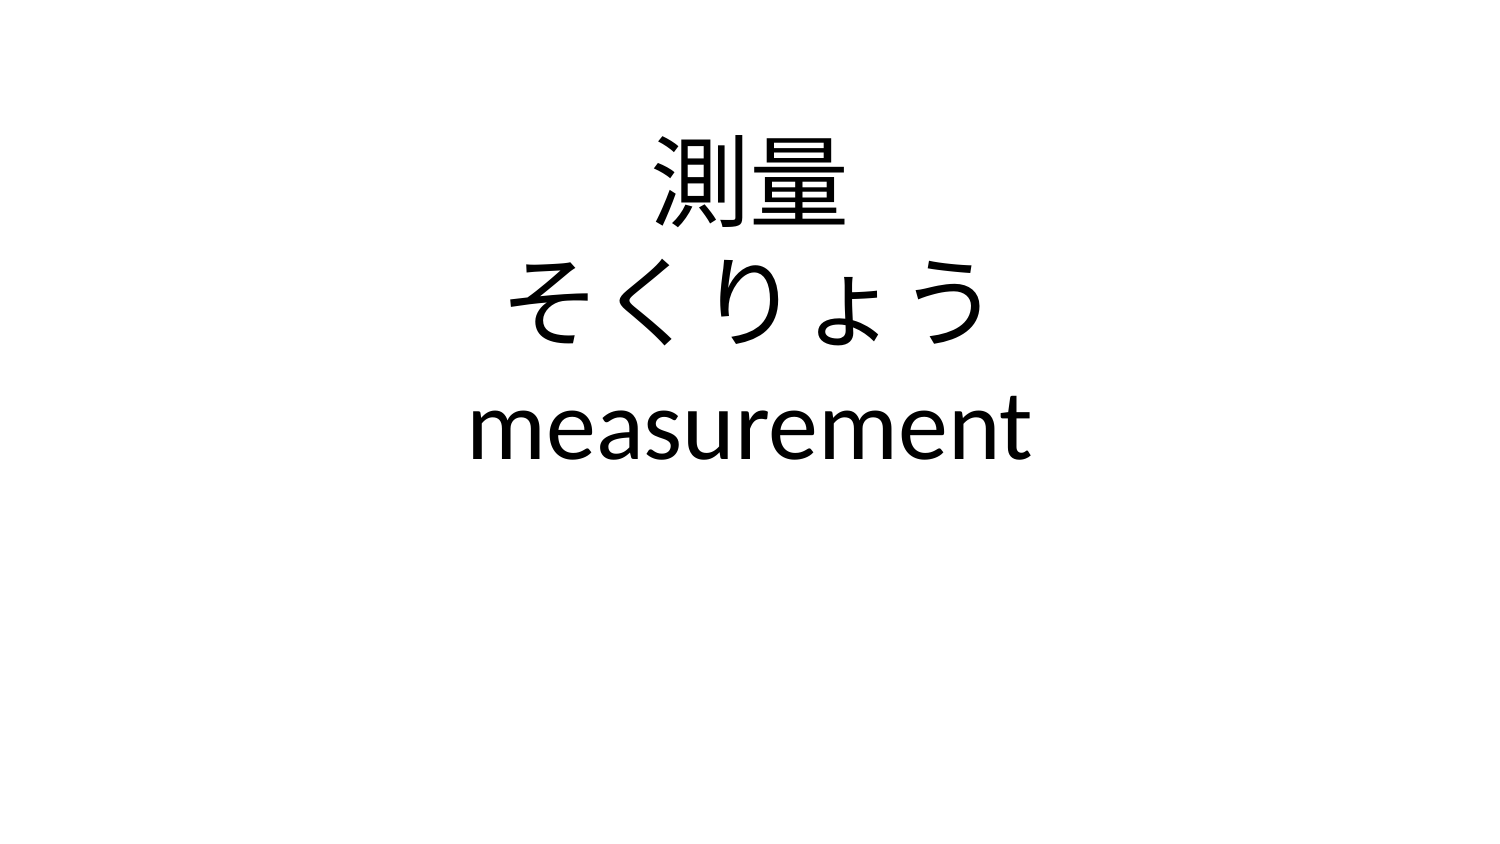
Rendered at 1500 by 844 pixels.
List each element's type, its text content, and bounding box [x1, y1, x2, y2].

text_box 測量 そくりょう measurement [0, 149, 1500, 450]
